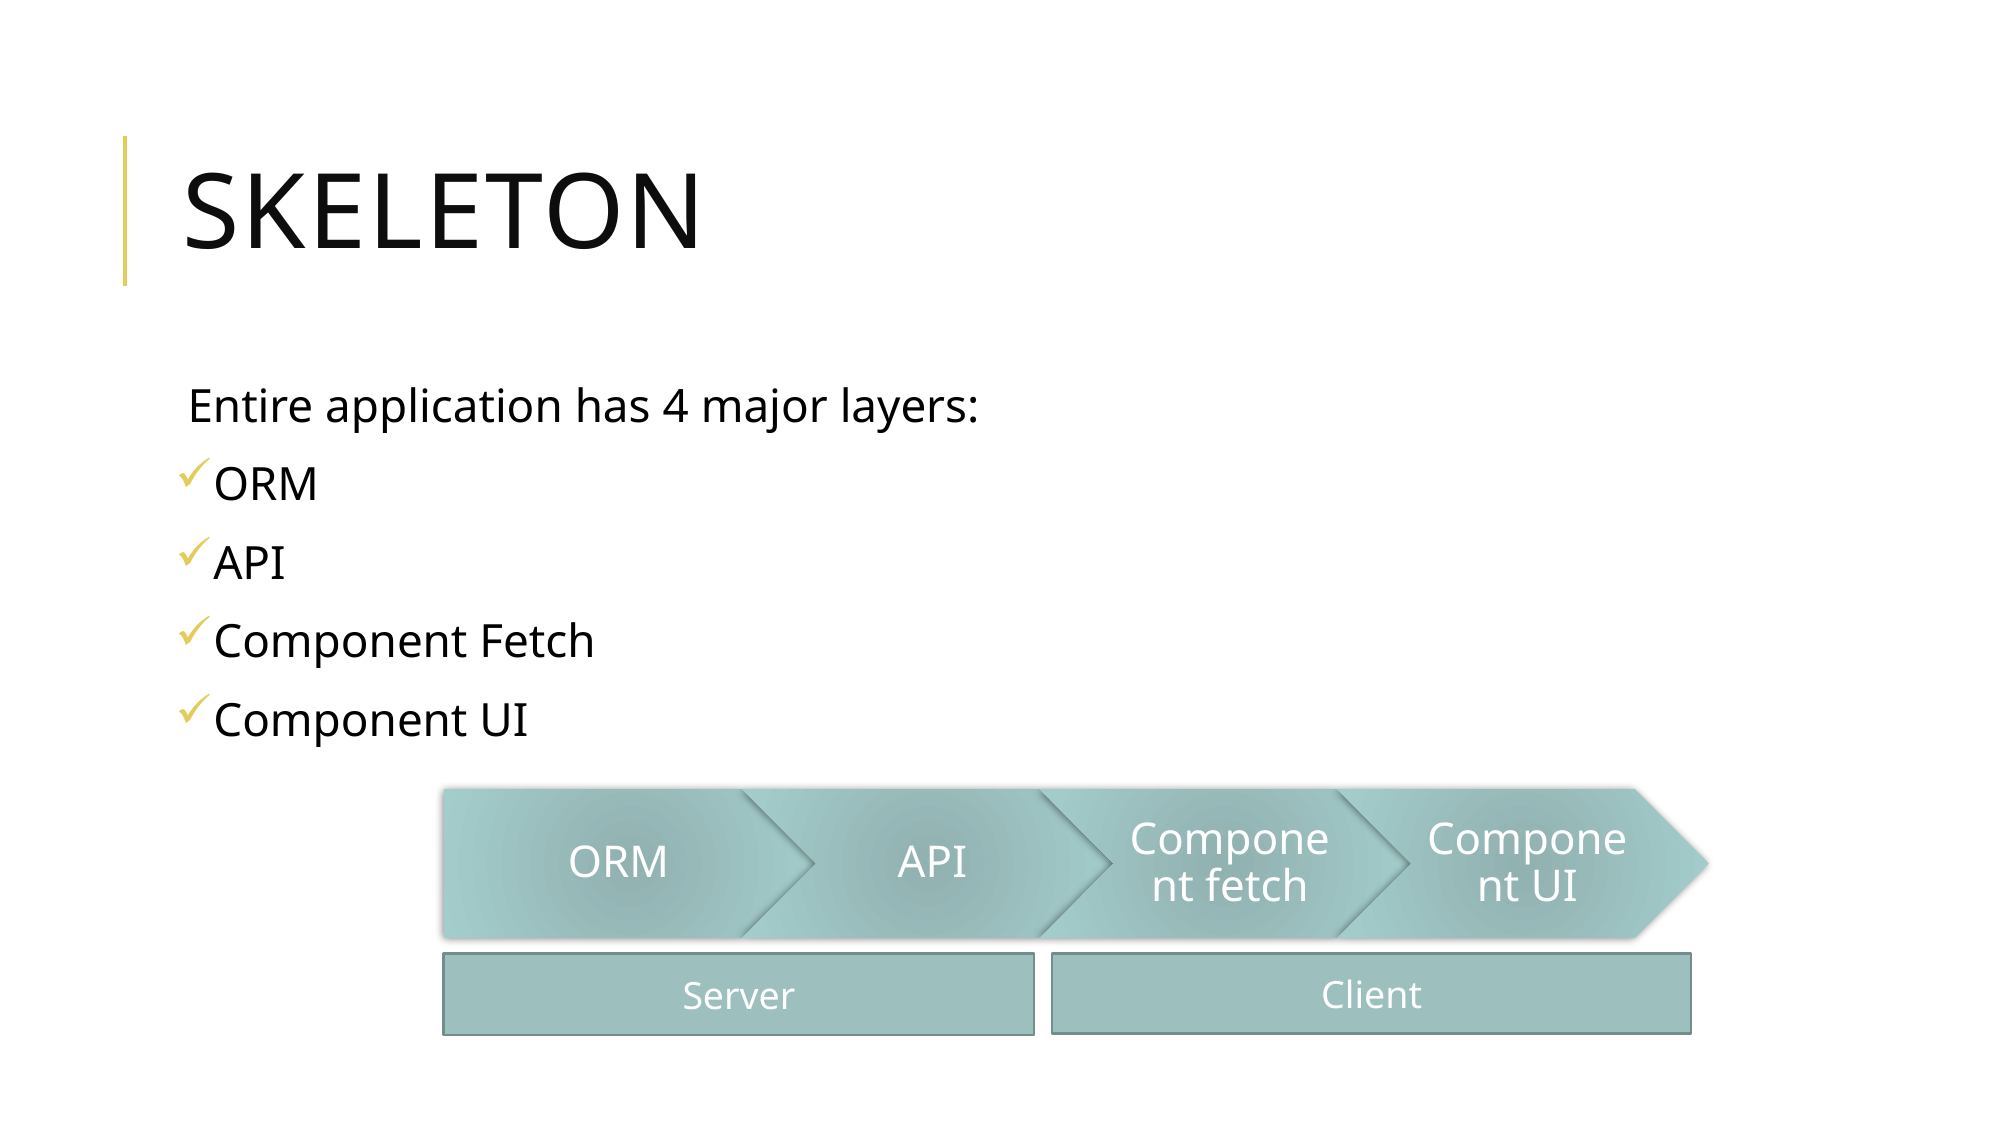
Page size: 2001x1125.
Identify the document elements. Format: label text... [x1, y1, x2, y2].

list Entire application has 4 major layers: ORM API Component Fetch Component UI [168, 375, 1763, 1035]
title Skeleton [168, 96, 1763, 342]
text_box Server [442, 978, 1035, 1036]
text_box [443, 754, 1710, 973]
text_box Client [1051, 980, 1692, 1035]
